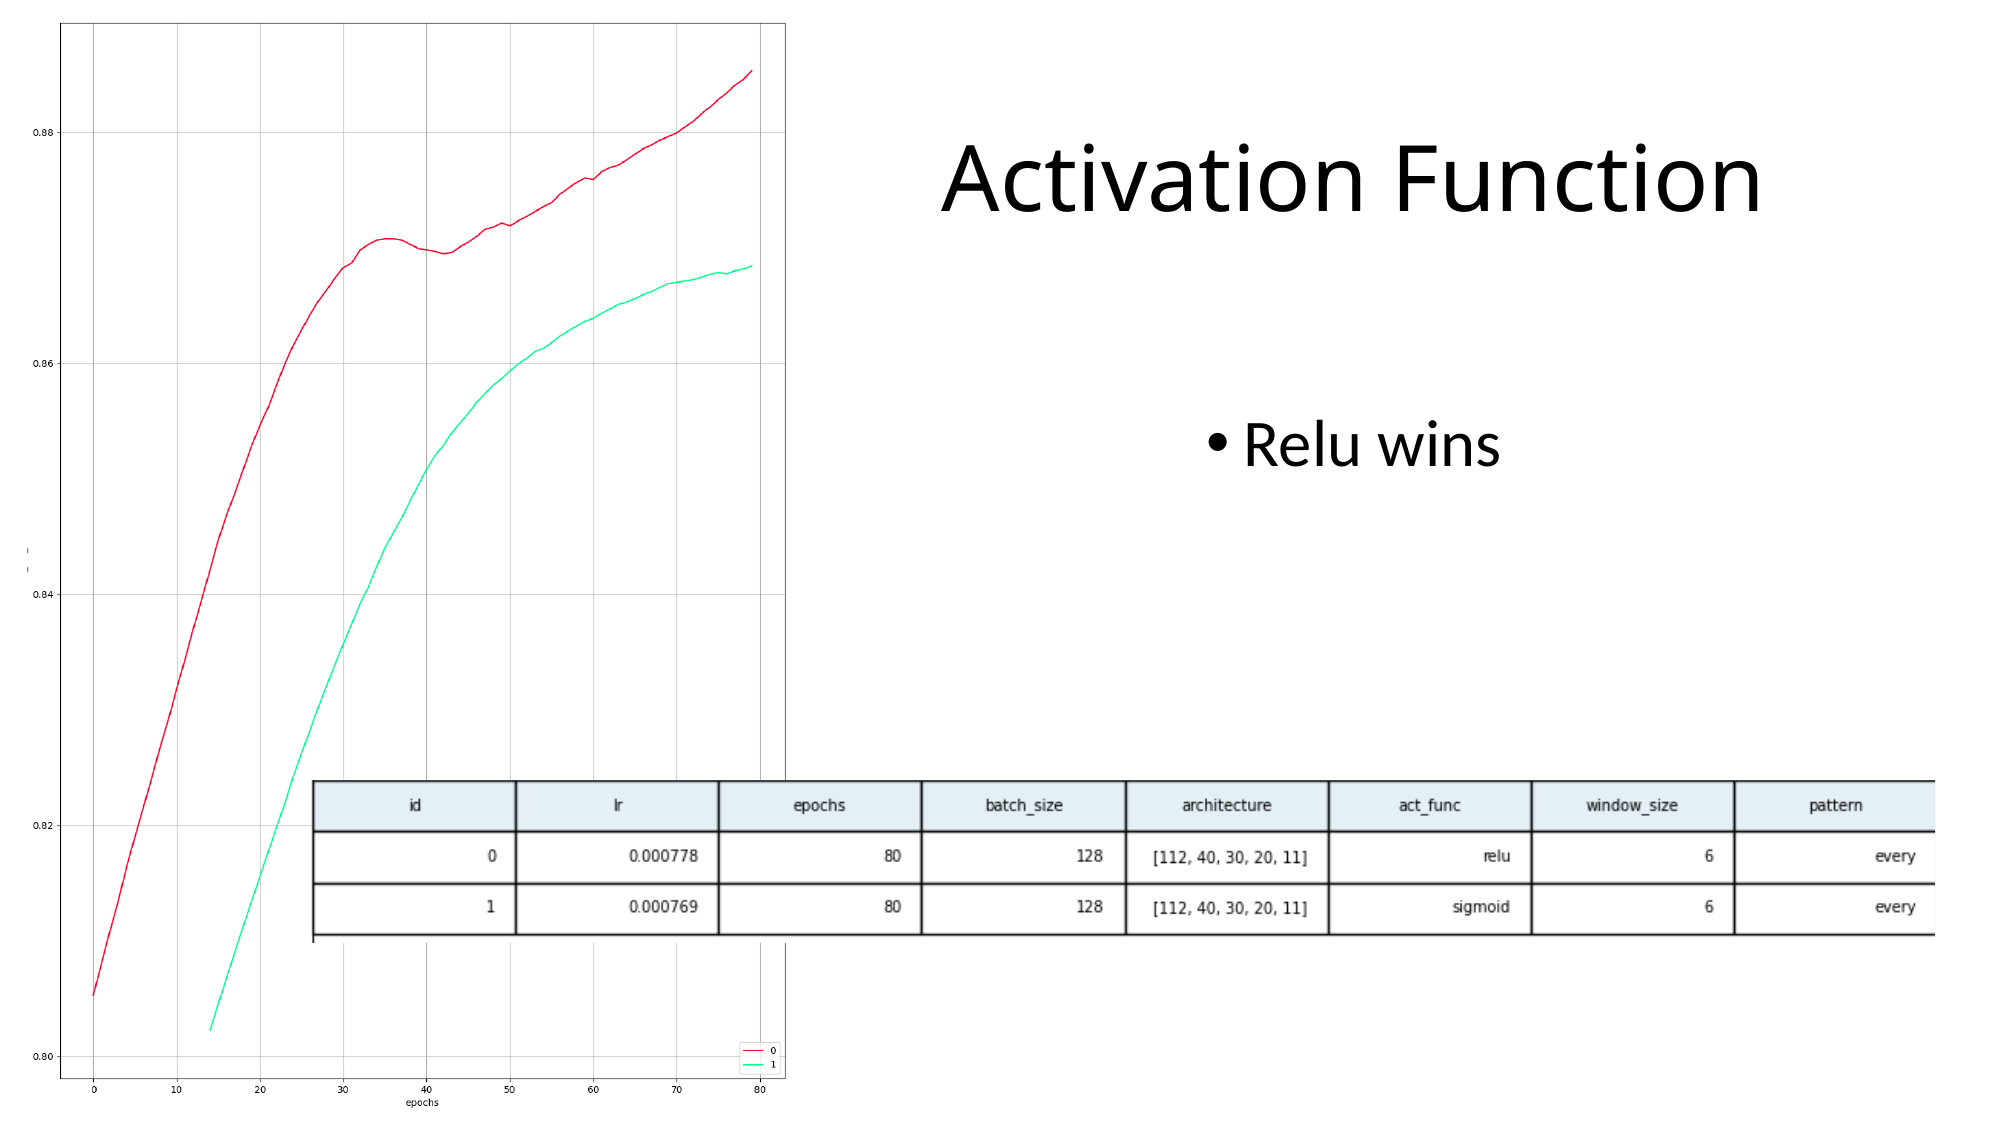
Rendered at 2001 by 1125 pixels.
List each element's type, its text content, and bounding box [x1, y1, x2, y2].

title Activation Function [808, 88, 1900, 263]
subtitle Relu wins [808, 263, 1900, 627]
picture [25, 5, 1936, 1115]
